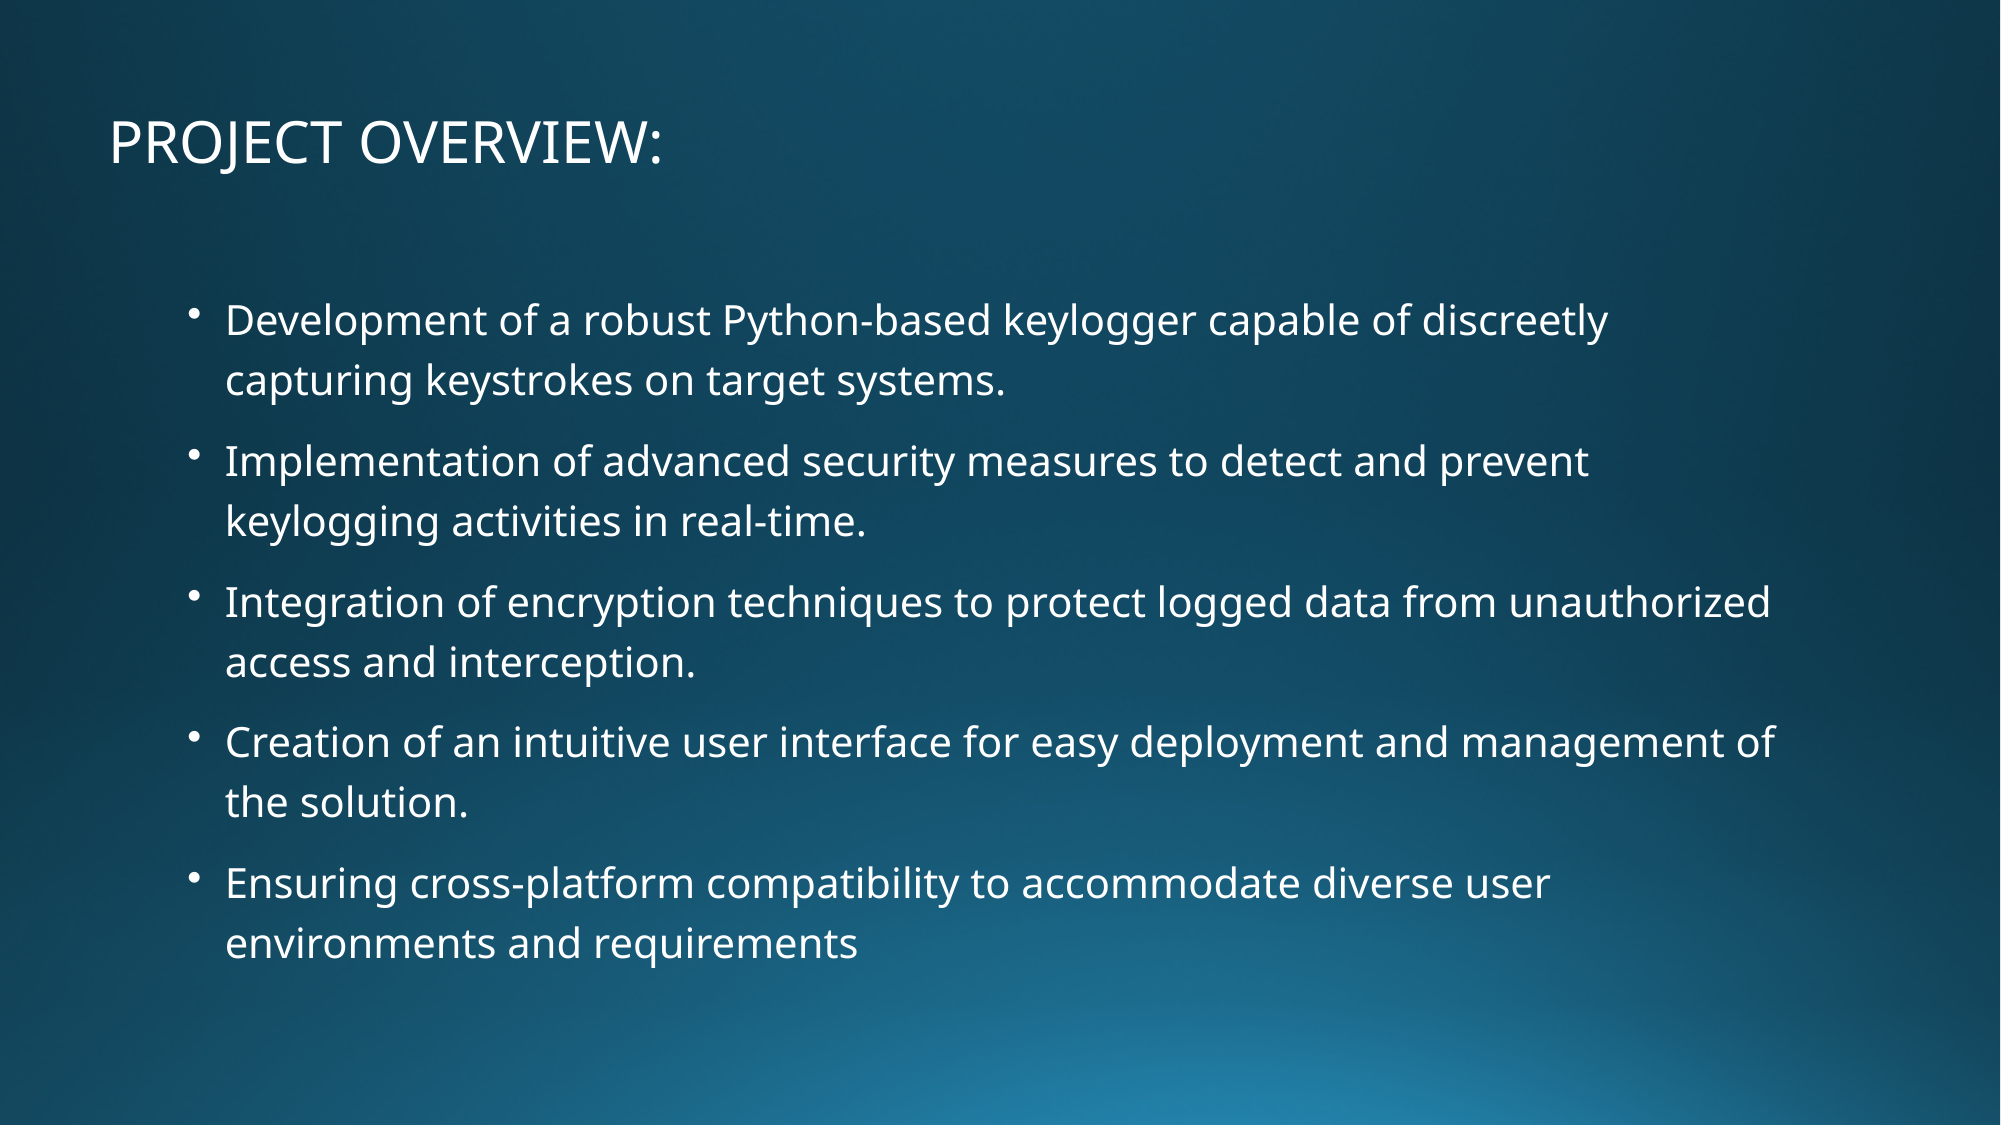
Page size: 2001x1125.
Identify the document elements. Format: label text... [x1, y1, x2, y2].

text_box PROJECT OVERVIEW: [93, 98, 1357, 183]
text_box Development of a robust Python-based keylogger capable of discreetly capturing keystrokes on target systems. Implementation of advanced security measures to detect and prevent keylogging activities in real-time. Integration of encryption techniques to protect logged data from unauthorized access and interception. Creation of an intuitive user interface for easy deployment and management of the solution. Ensuring cross-platform compatibility to accommodate diverse user environments and requirements [172, 276, 1804, 1020]
picture [0, 0, 2001, 1125]
